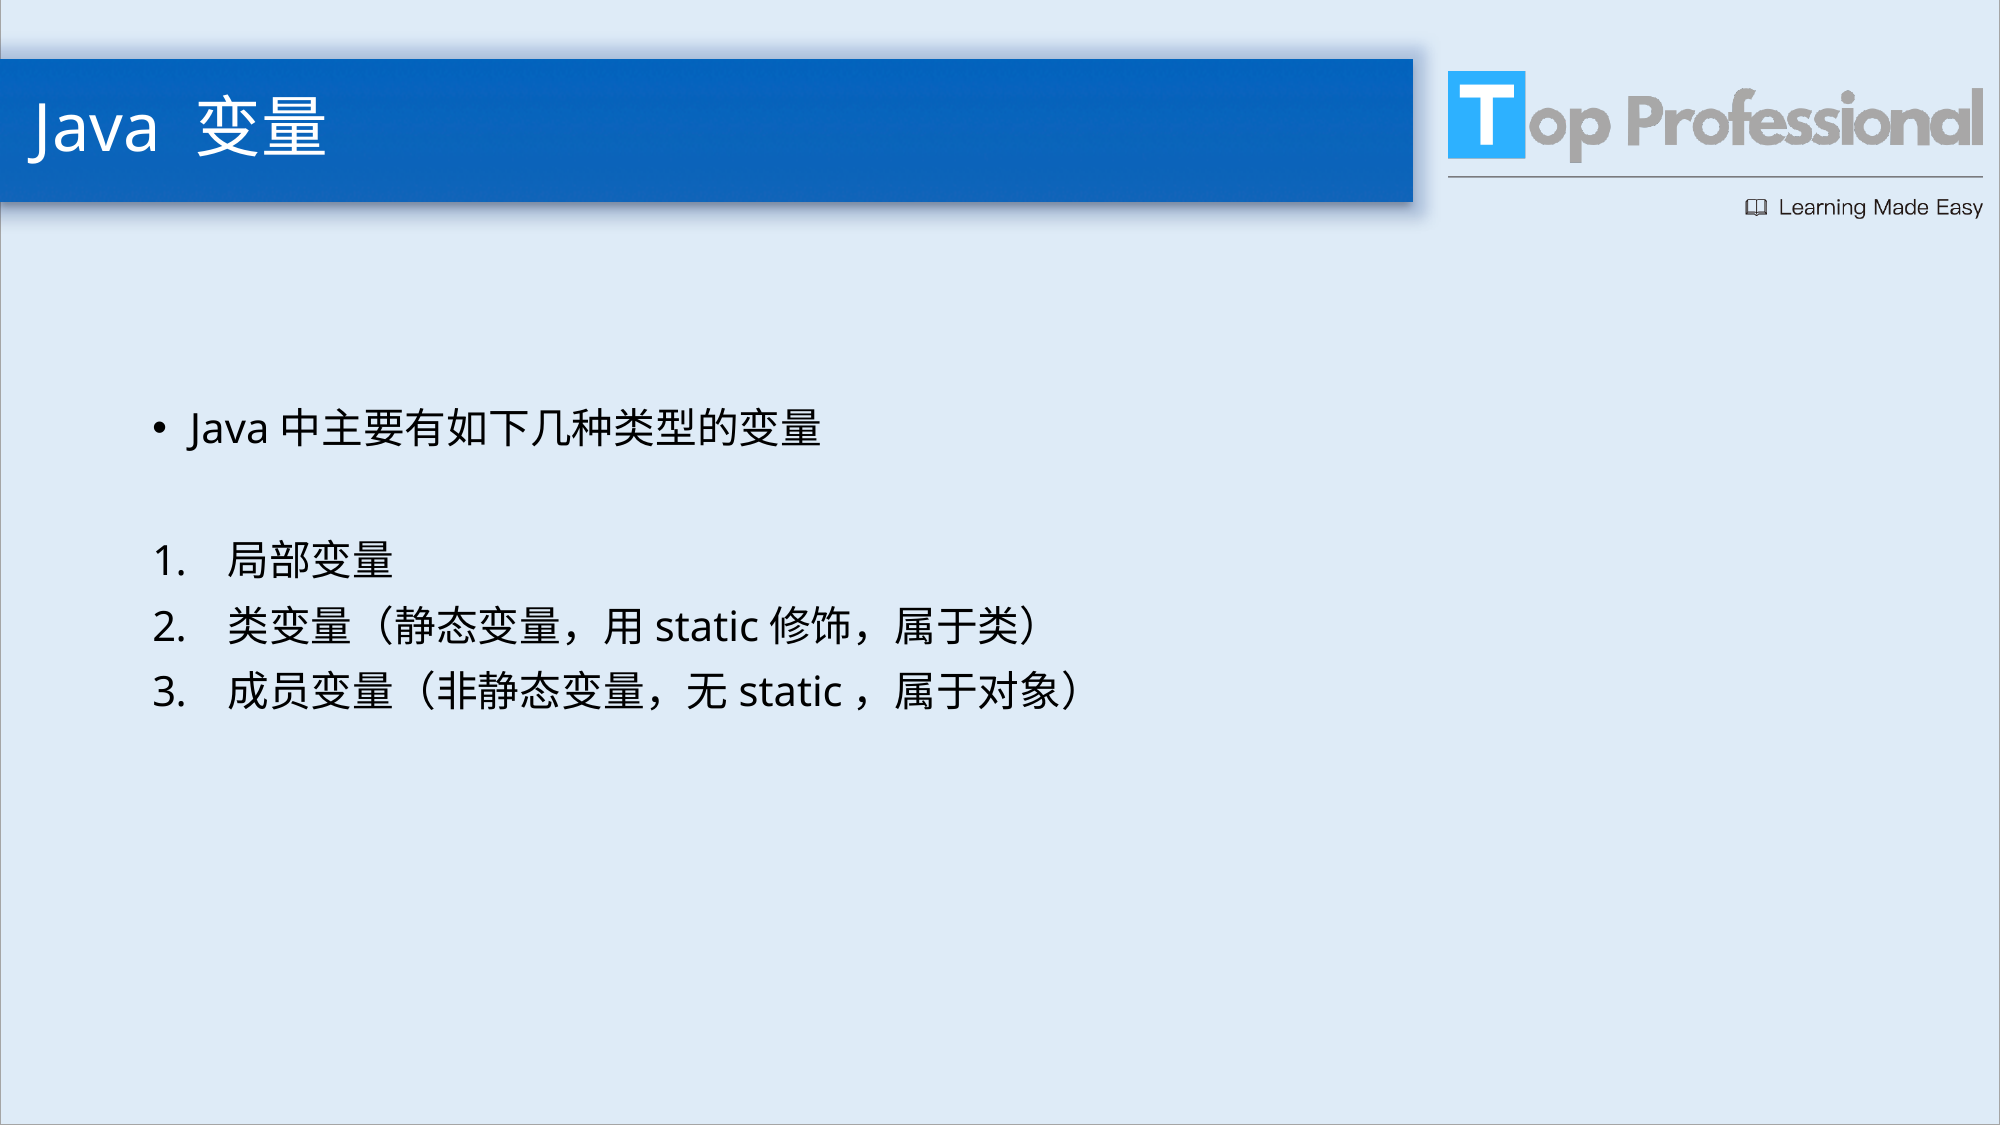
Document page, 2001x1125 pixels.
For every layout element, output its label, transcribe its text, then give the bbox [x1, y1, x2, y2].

title Java 变量 [18, 75, 1400, 185]
picture [0, 59, 1413, 202]
picture [1448, 71, 1983, 219]
list Java中主要有如下几种类型的变量 局部变量 类变量（静态变量，用static修饰，属于类） 成员变量（非静态变量，无static，属于对象） [137, 399, 1863, 1114]
